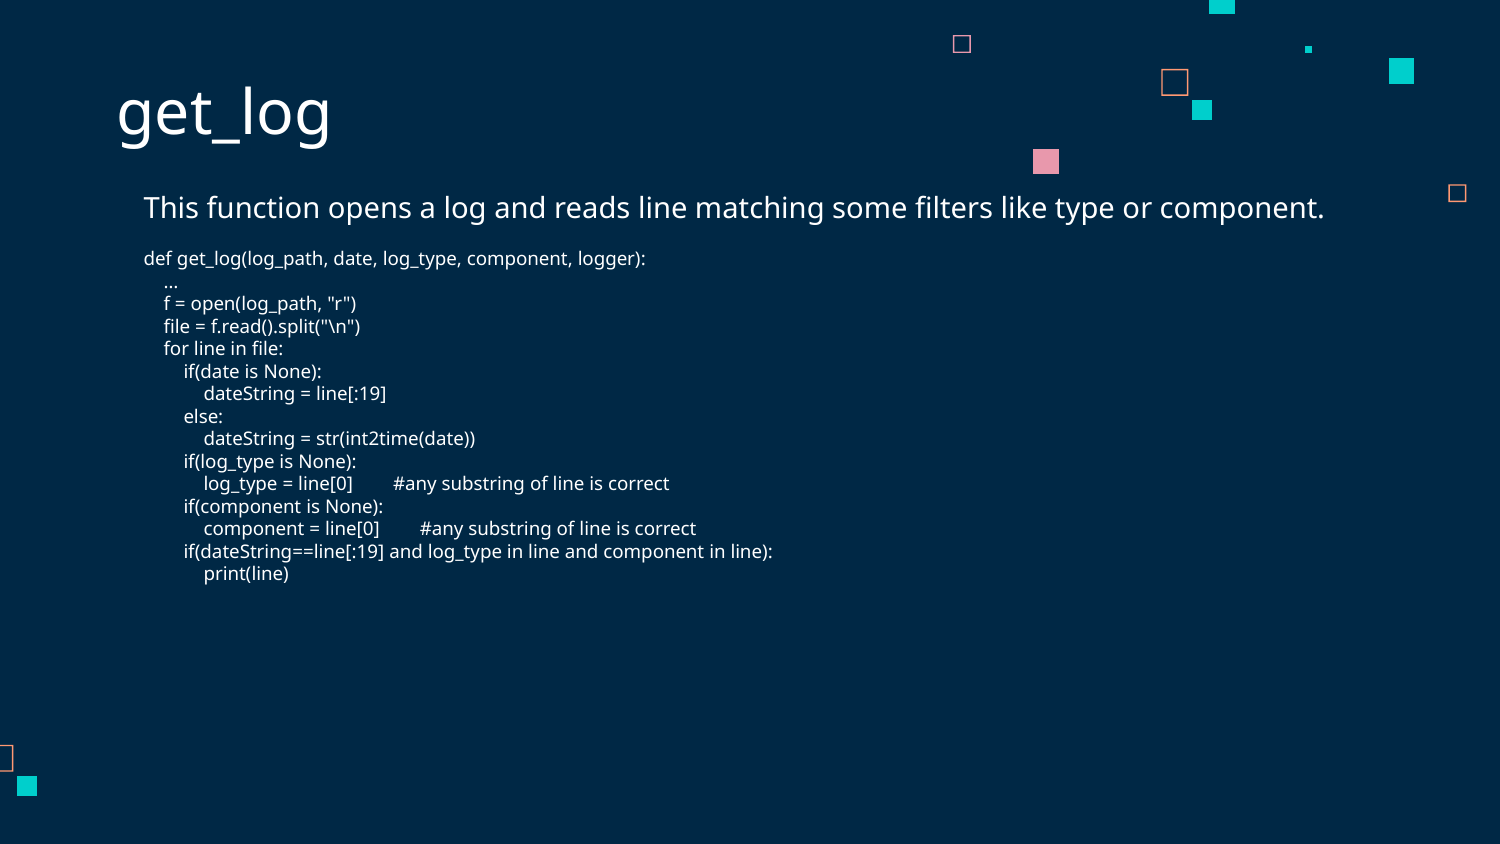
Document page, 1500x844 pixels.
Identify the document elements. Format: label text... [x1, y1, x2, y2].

title get_log [101, 67, 983, 163]
list This function opens a log and reads line matching some filters like type or component. def get_log(log_path, date, log_type, component, logger): … f = open(log_path, "r") file = f.read().split("\n") for line in file: if(date is None): dateString = line[:19] else: dateString = str(int2time(date)) if(log_type is None): log_type = line[0] #any substring of line is correct if(component is None): component = line[0] #any substring of line is correct if(dateString==line[:19] and log_type in line and component in line): print(line) [101, 174, 1392, 796]
